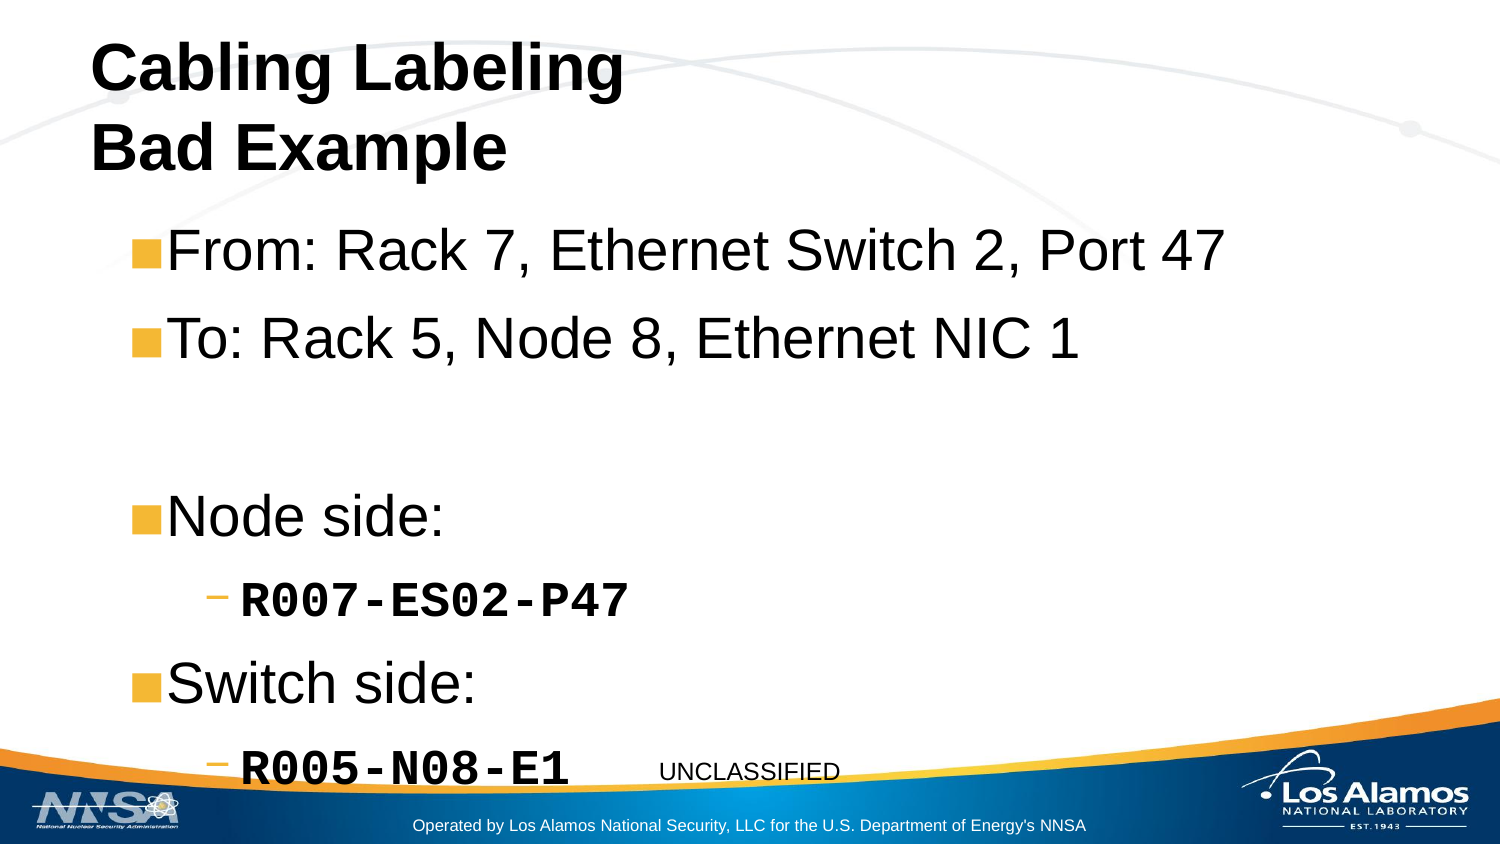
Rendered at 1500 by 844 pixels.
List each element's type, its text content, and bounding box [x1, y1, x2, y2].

list From: Rack 7, Ethernet Switch 2, Port 47 To: Rack 5, Node 8, Ethernet NIC 1 Node side: R007-ES02-P47 Switch side: R005-N08-E1 [75, 196, 1425, 748]
picture [0, 0, 1500, 844]
title Cabling Labeling Bad Example [75, 33, 1425, 175]
